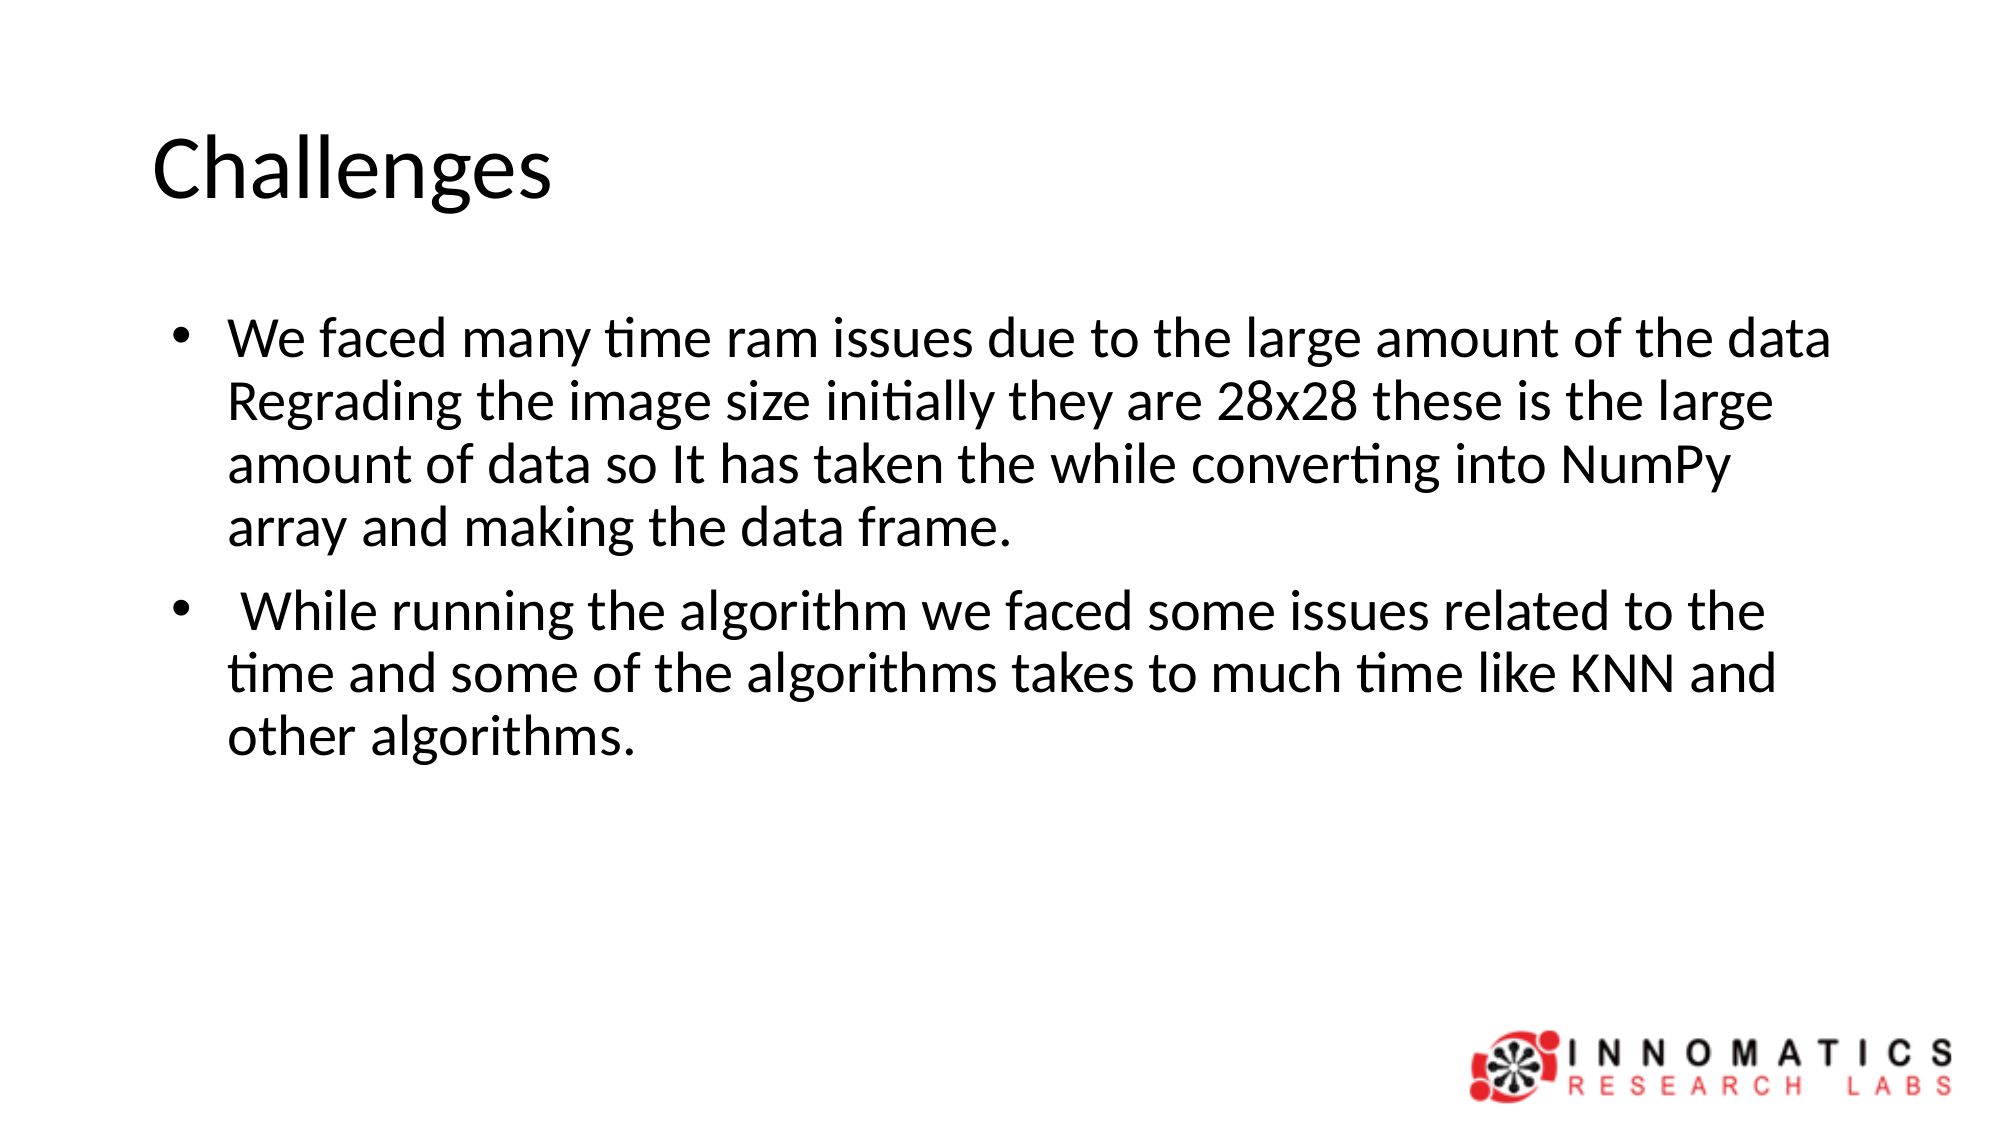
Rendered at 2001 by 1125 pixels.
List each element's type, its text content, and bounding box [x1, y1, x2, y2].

list We faced many time ram issues due to the large amount of the data Regrading the image size initially they are 28x28 these is the large amount of data so It has taken the while converting into NumPy array and making the data frame. While running the algorithm we faced some issues related to the time and some of the algorithms takes to much time like KNN and other algorithms. [137, 299, 1863, 1014]
title Challenges [137, 59, 1863, 278]
picture [1445, 1014, 1975, 1125]
